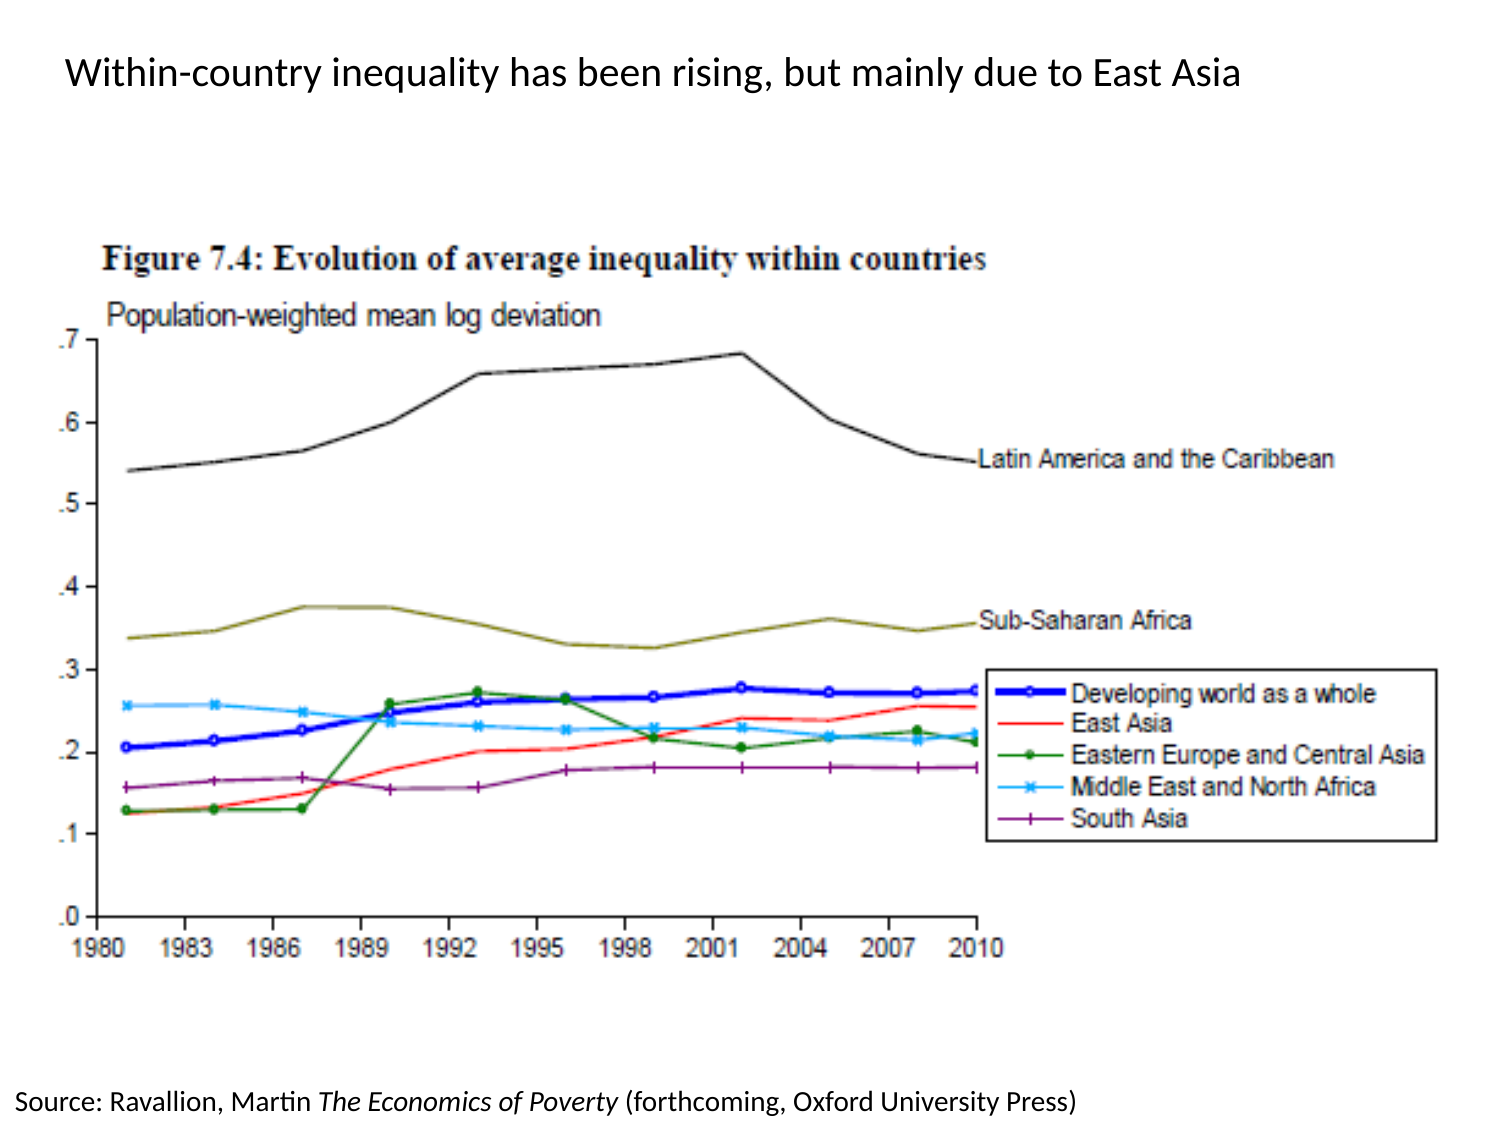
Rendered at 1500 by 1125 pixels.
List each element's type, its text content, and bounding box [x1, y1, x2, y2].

text_box Within-country inequality has been rising, but mainly due to East Asia [50, 37, 1300, 102]
picture [49, 229, 1454, 976]
text_box Source: Ravallion, Martin The Economics of Poverty (forthcoming, Oxford University Press) [0, 1074, 1338, 1125]
